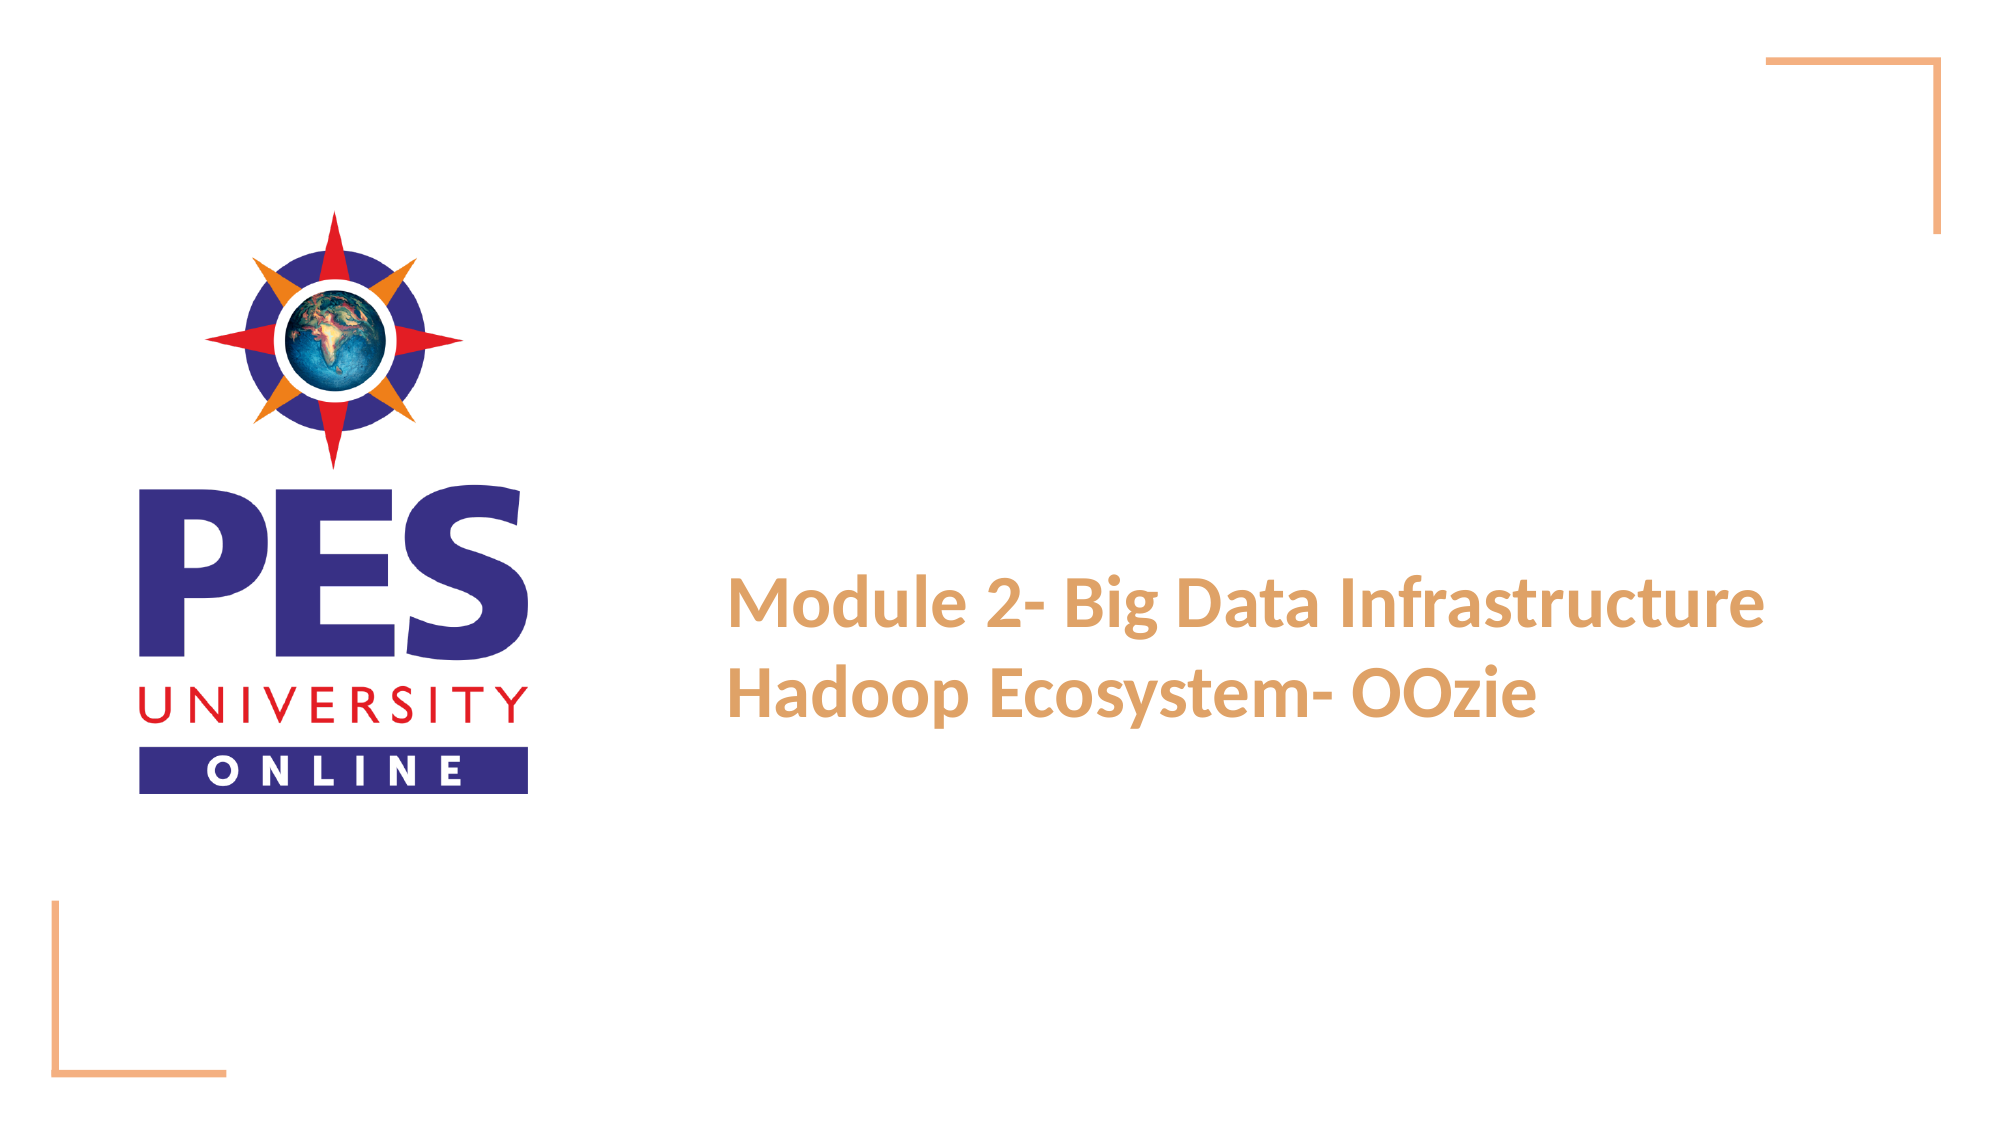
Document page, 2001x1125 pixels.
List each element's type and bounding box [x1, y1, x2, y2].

text_box [51, 57, 1941, 1078]
picture [138, 210, 528, 794]
